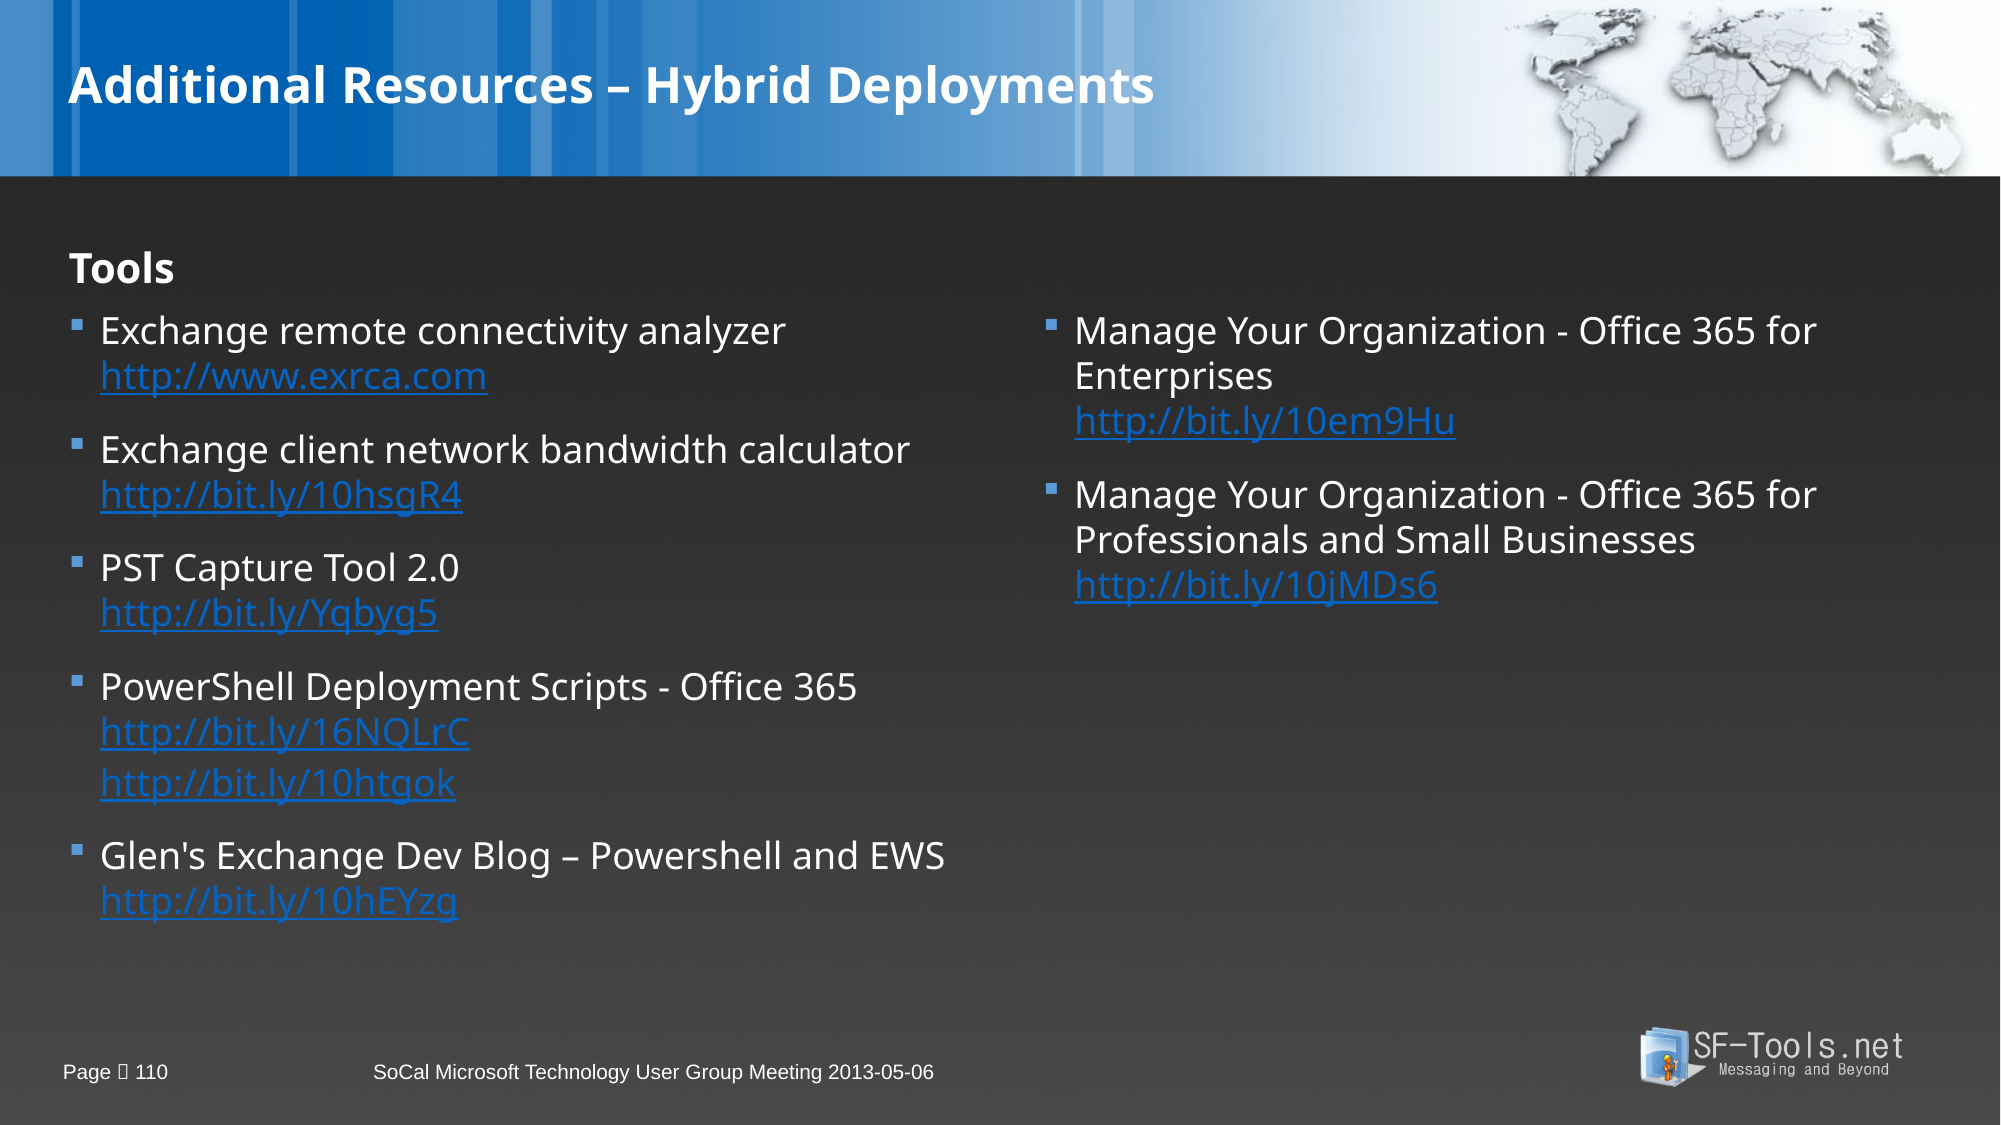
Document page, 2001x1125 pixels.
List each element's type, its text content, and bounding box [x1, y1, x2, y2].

title Additional Resources – Hybrid Deployments [68, 36, 1331, 136]
list Exchange remote connectivity analyzer http://www.exrca.com Exchange client network bandwidth calculator http://bit.ly/10hsgR4 PST Capture Tool 2.0 http://bit.ly/Yqbyg5 PowerShell Deployment Scripts - Office 365 http://bit.ly/16NQLrC http://bit.ly/10htgok Glen's Exchange Dev Blog – Powershell and EWS http://bit.ly/10hEYzg [68, 299, 953, 1019]
list Manage Your Organization - Office 365 for Enterprises http://bit.ly/10em9Hu Manage Your Organization - Office 365 for Professionals and Small Businesses http://bit.ly/10jMDs6 [1042, 299, 1927, 1019]
picture [0, 0, 2001, 1125]
list Tools [68, 194, 953, 299]
footer Page  110 [47, 1051, 342, 1092]
